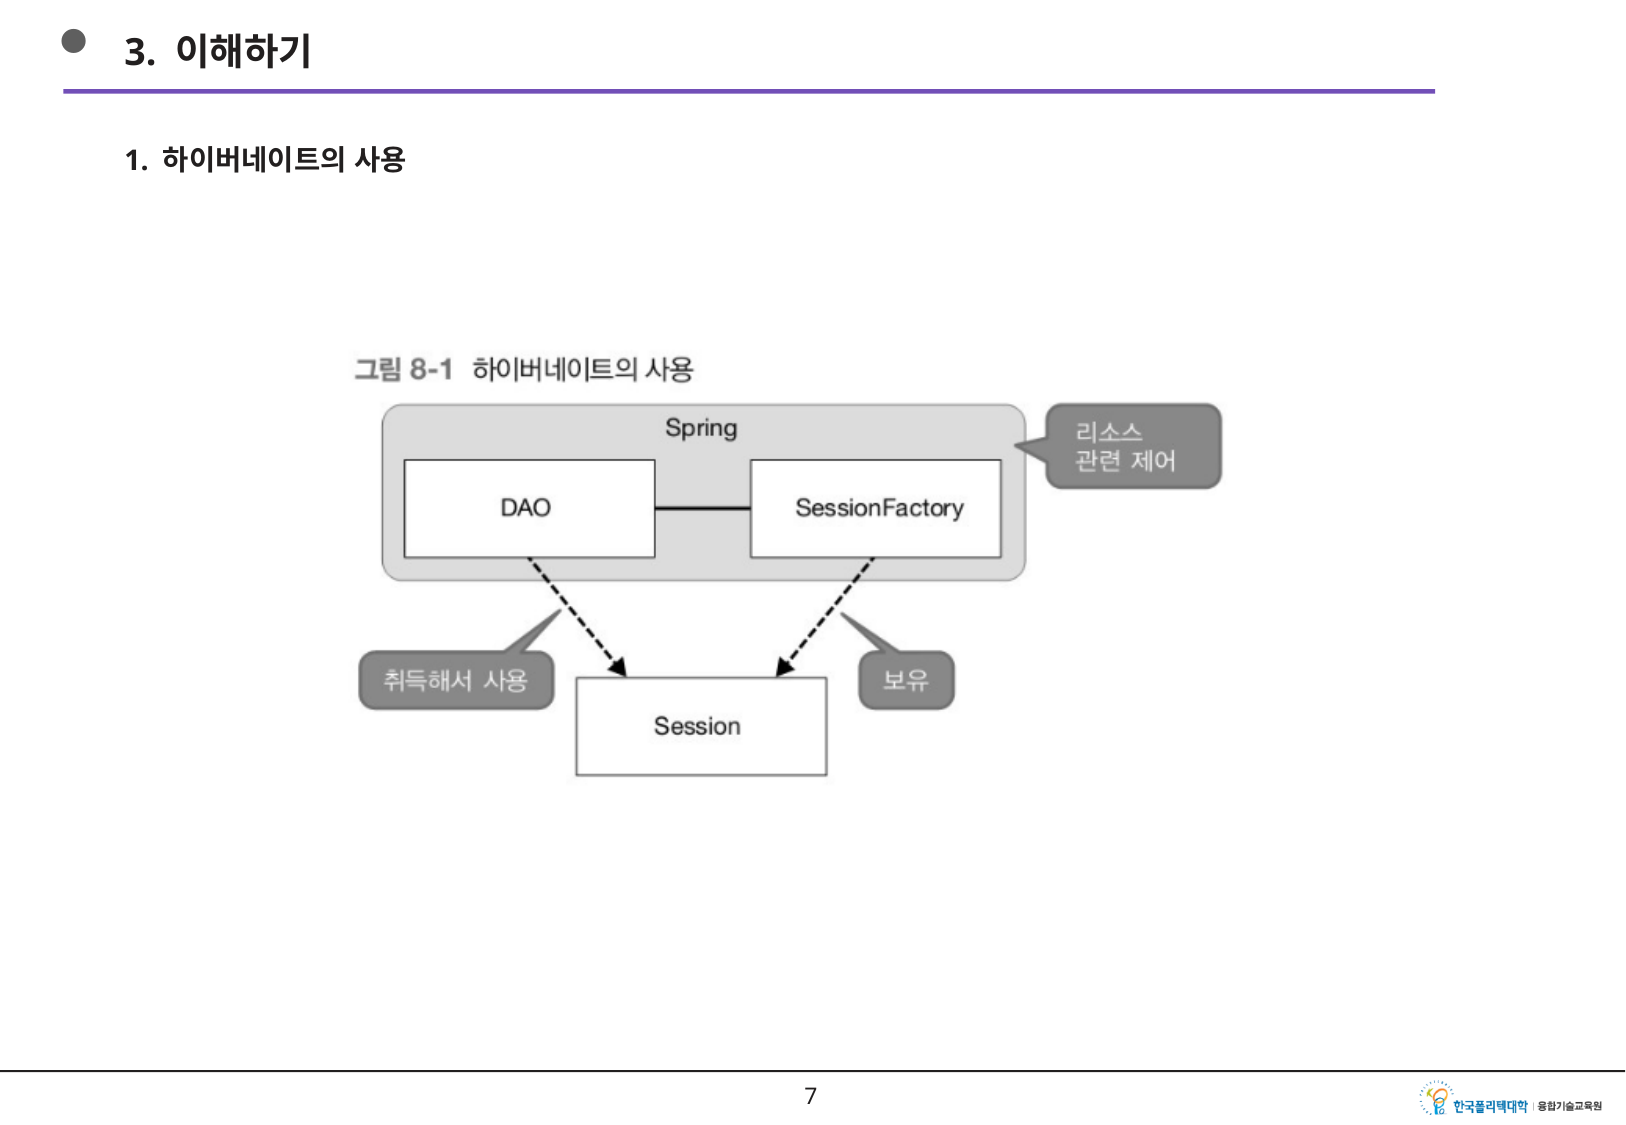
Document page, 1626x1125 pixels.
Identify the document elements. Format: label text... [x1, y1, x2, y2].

picture [1415, 1076, 1604, 1118]
text_box 3. 이해하기 [109, 20, 943, 93]
picture [335, 328, 1290, 797]
text_box 6 [765, 1072, 857, 1123]
text_box [44, 0, 1604, 114]
text_box 1. 하이버네이트의 사용 [109, 134, 1414, 184]
